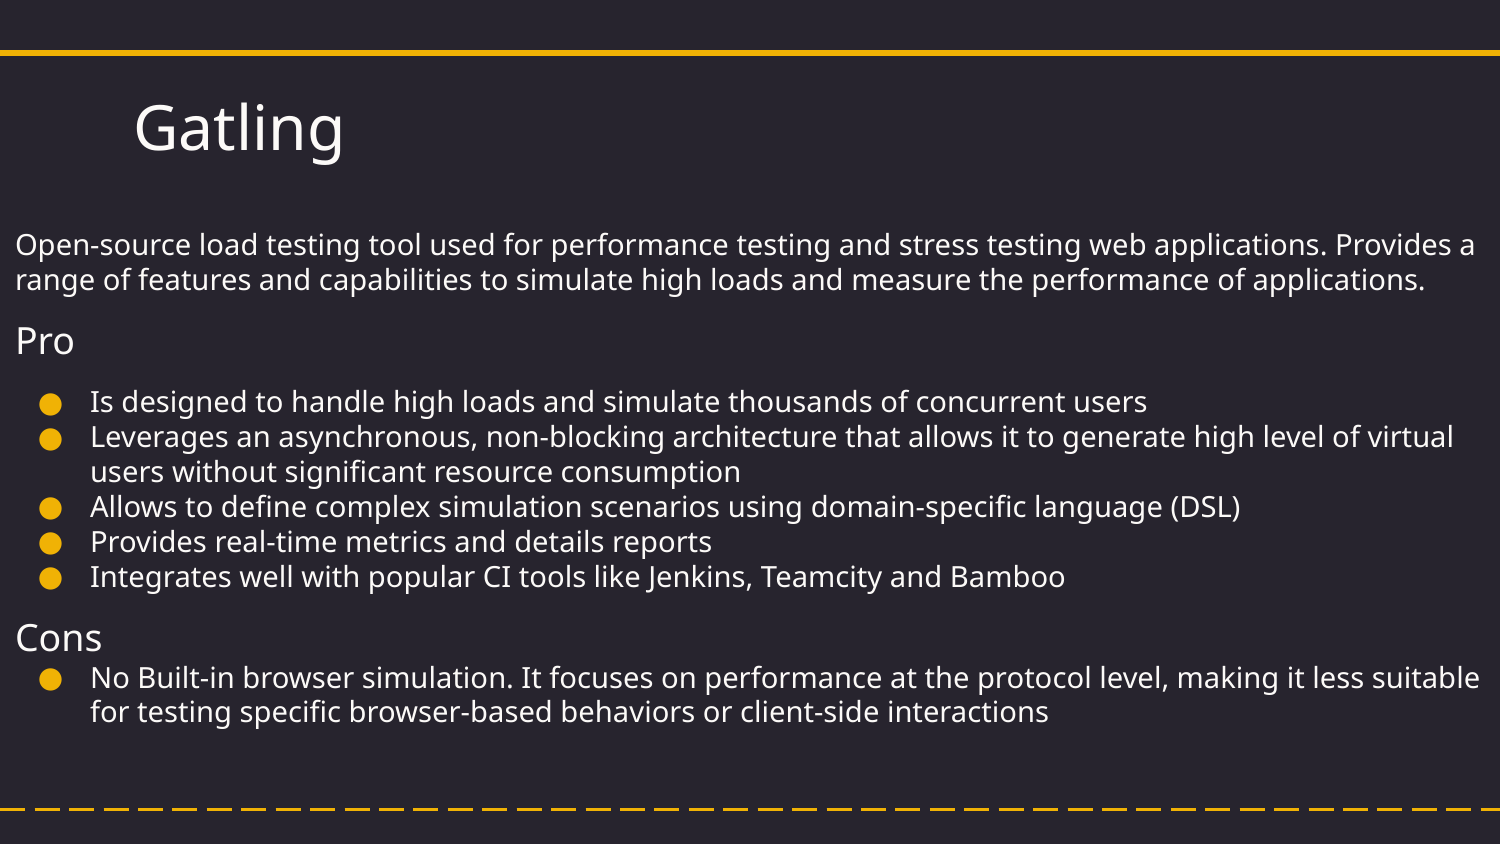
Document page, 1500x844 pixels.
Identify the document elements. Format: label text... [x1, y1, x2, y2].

text_box Open-source load testing tool used for performance testing and stress testing web applications. Provides a range of features and capabilities to simulate high loads and measure the performance of applications. Pro Is designed to handle high loads and simulate thousands of concurrent users Leverages an asynchronous, non-blocking architecture that allows it to generate high level of virtual users without significant resource consumption Allows to define complex simulation scenarios using domain-specific language (DSL) Provides real-time metrics and details reports Integrates well with popular CI tools like Jenkins, Teamcity and Bamboo Cons No Built-in browser simulation. It focuses on performance at the protocol level, making it less suitable for testing specific browser-based behaviors or client-side interactions [0, 211, 1500, 744]
title Gatling [118, 72, 1382, 167]
